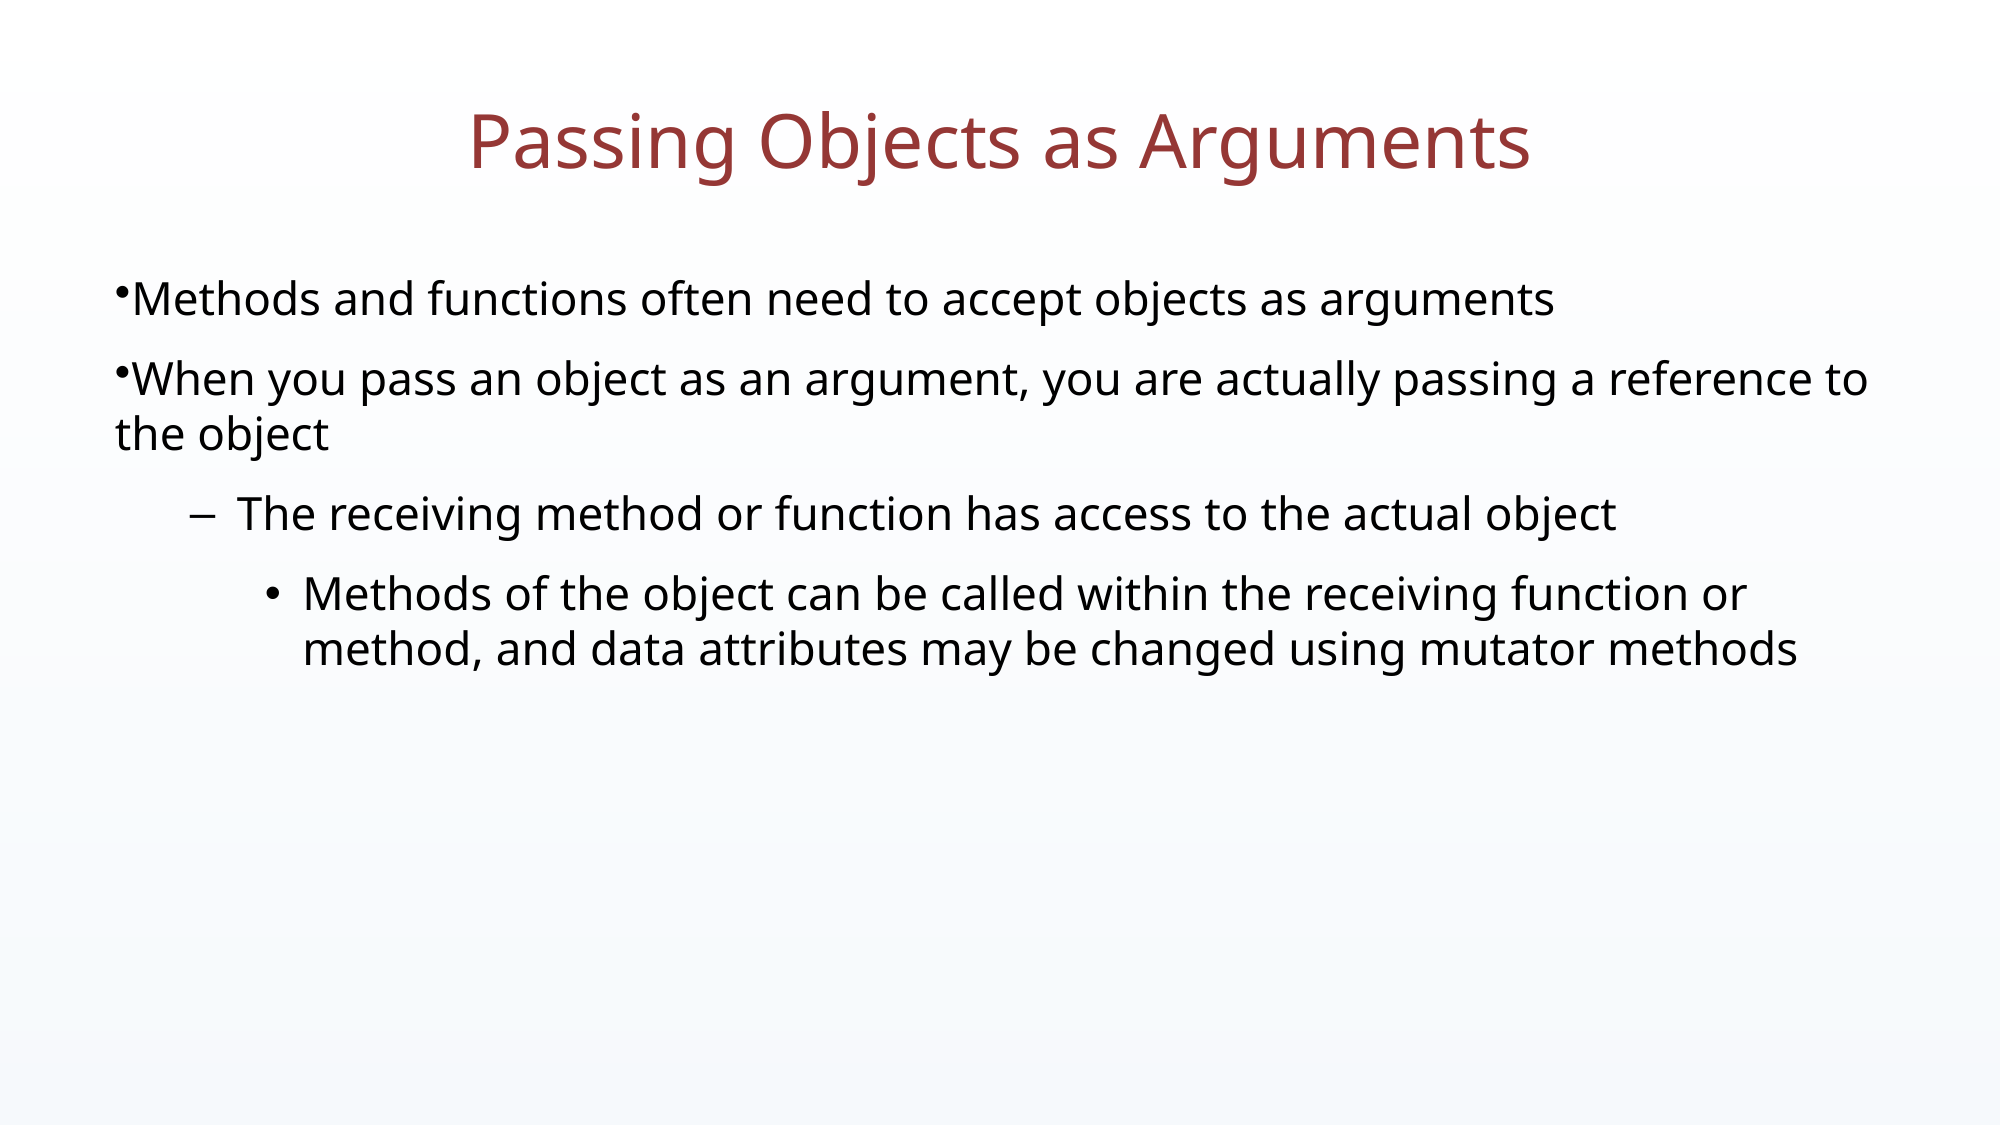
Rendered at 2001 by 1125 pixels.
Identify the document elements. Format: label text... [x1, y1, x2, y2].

title Passing Objects as Arguments [99, 45, 1900, 233]
list Methods and functions often need to accept objects as arguments When you pass an object as an argument, you are actually passing a reference to the object The receiving method or function has access to the actual object Methods of the object can be called within the receiving function or method, and data attributes may be changed using mutator methods [99, 262, 1900, 1005]
